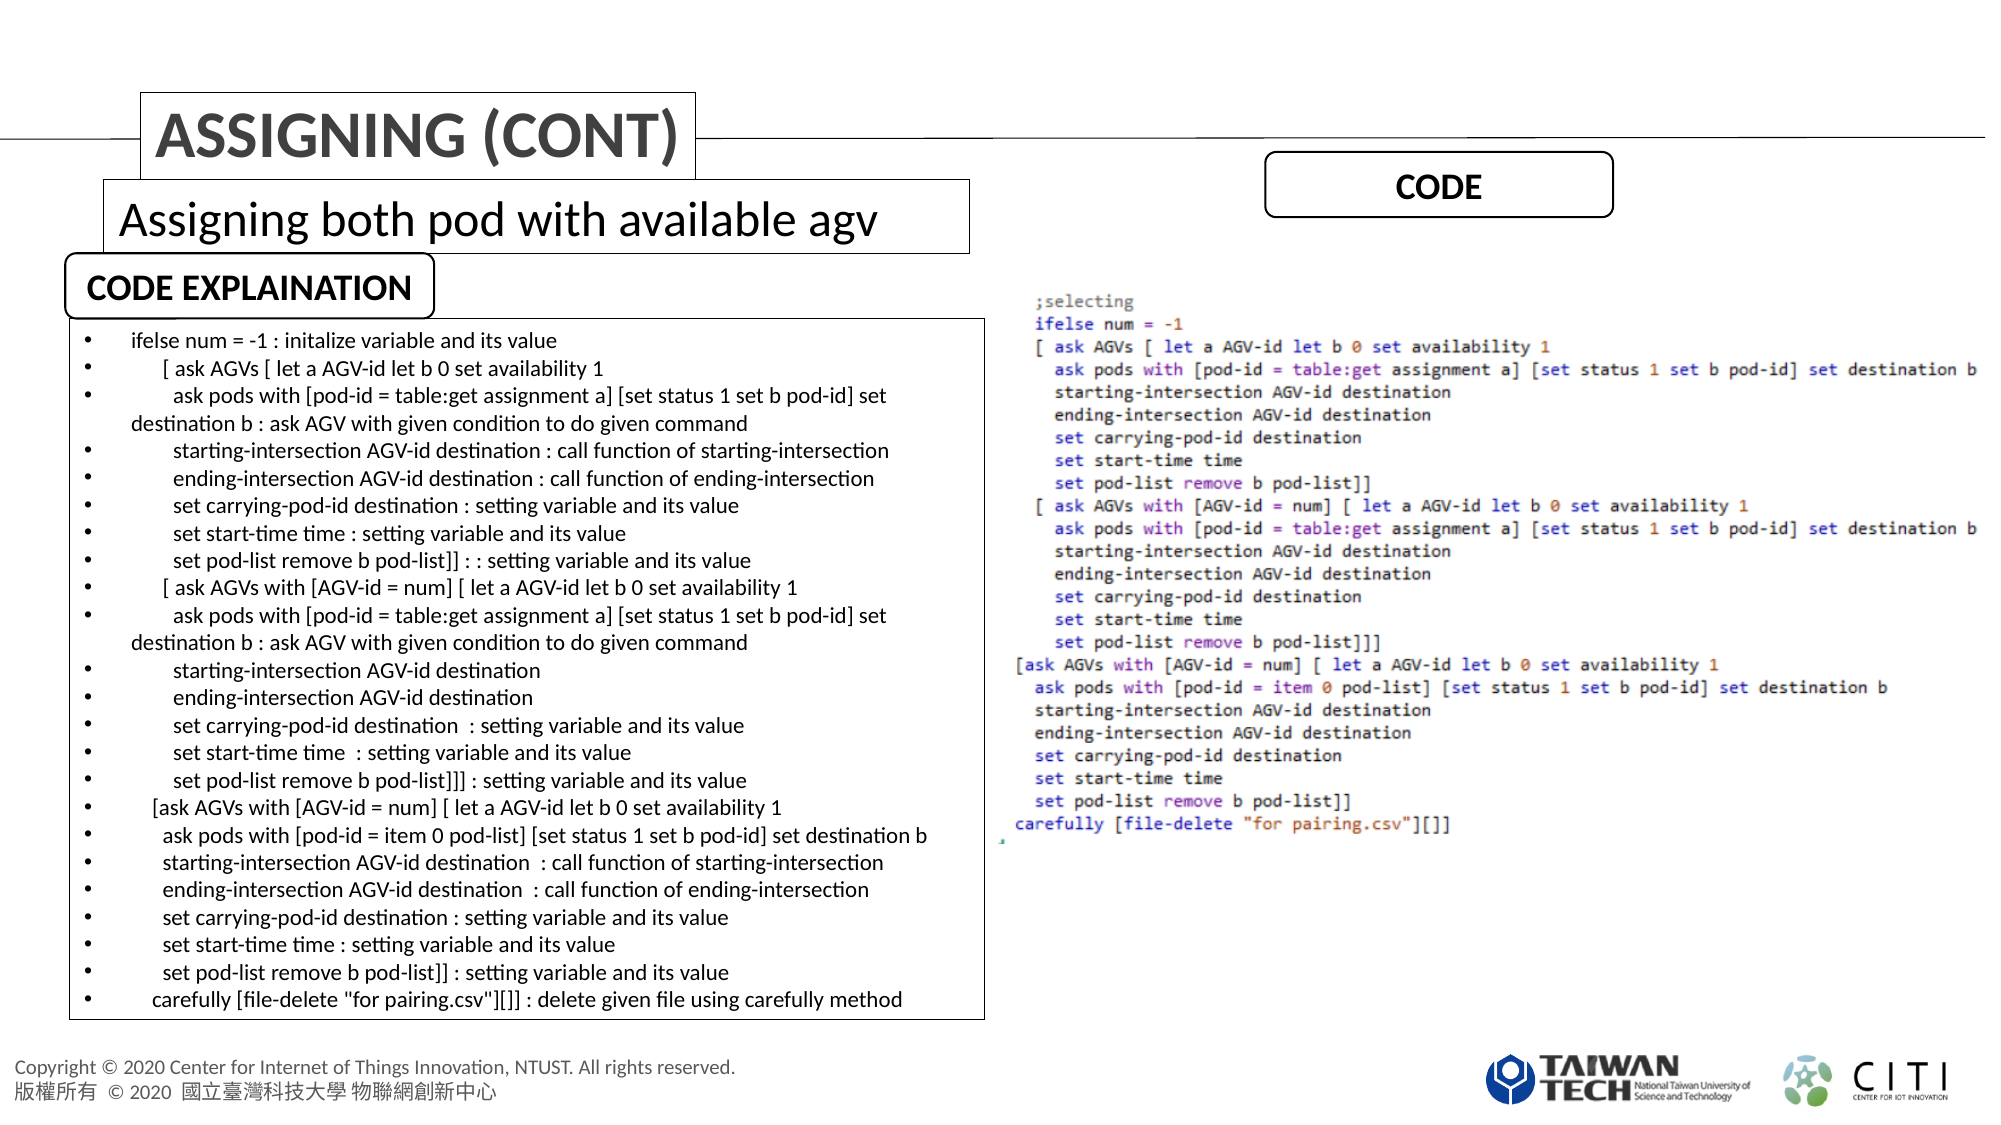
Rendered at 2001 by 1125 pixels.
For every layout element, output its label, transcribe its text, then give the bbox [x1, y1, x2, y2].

text_box CODE EXPLAINATION [64, 252, 436, 318]
text_box ifelse num = -1 : initalize variable and its value [ ask AGVs [ let a AGV-id let b 0 set availability 1 ask pods with [pod-id = table:get assignment a] [set status 1 set b pod-id] set destination b : ask AGV with given condition to do given command starting-intersection AGV-id destination : call function of starting-intersection ending-intersection AGV-id destination : call function of ending-intersection set carrying-pod-id destination : setting variable and its value set start-time time : setting variable and its value set pod-list remove b pod-list]] : : setting variable and its value [ ask AGVs with [AGV-id = num] [ let a AGV-id let b 0 set availability 1 ask pods with [pod-id = table:get assignment a] [set status 1 set b pod-id] set destination b : ask AGV with given condition to do given command starting-intersection AGV-id destination ending-intersection AGV-id destination set carrying-pod-id destination : setting variable and its value set start-time time : setting variable and its value set pod-list remove b pod-list]]] : setting variable and its value [ask AGVs with [AGV-id = num] [ let a AGV-id let b 0 set availability 1 ask pods with [pod-id = item 0 pod-list] [set status 1 set b pod-id] set destination b starting-intersection AGV-id destination : call function of starting-intersection ending-intersection AGV-id destination : call function of ending-intersection set carrying-pod-id destination : setting variable and its value set start-time time : setting variable and its value set pod-list remove b pod-list]] : setting variable and its value carefully [file-delete "for pairing.csv"][]] : delete given file using carefully method [69, 318, 985, 1020]
text_box CODE [1264, 150, 1615, 219]
text_box Assigning both pod with available agv [103, 179, 970, 254]
text_box Assigning (CONT) [140, 92, 696, 137]
picture [998, 272, 1990, 844]
picture [1479, 1049, 1760, 1109]
text_box Assigning (CONT) [140, 140, 696, 179]
picture [1778, 1046, 1953, 1114]
